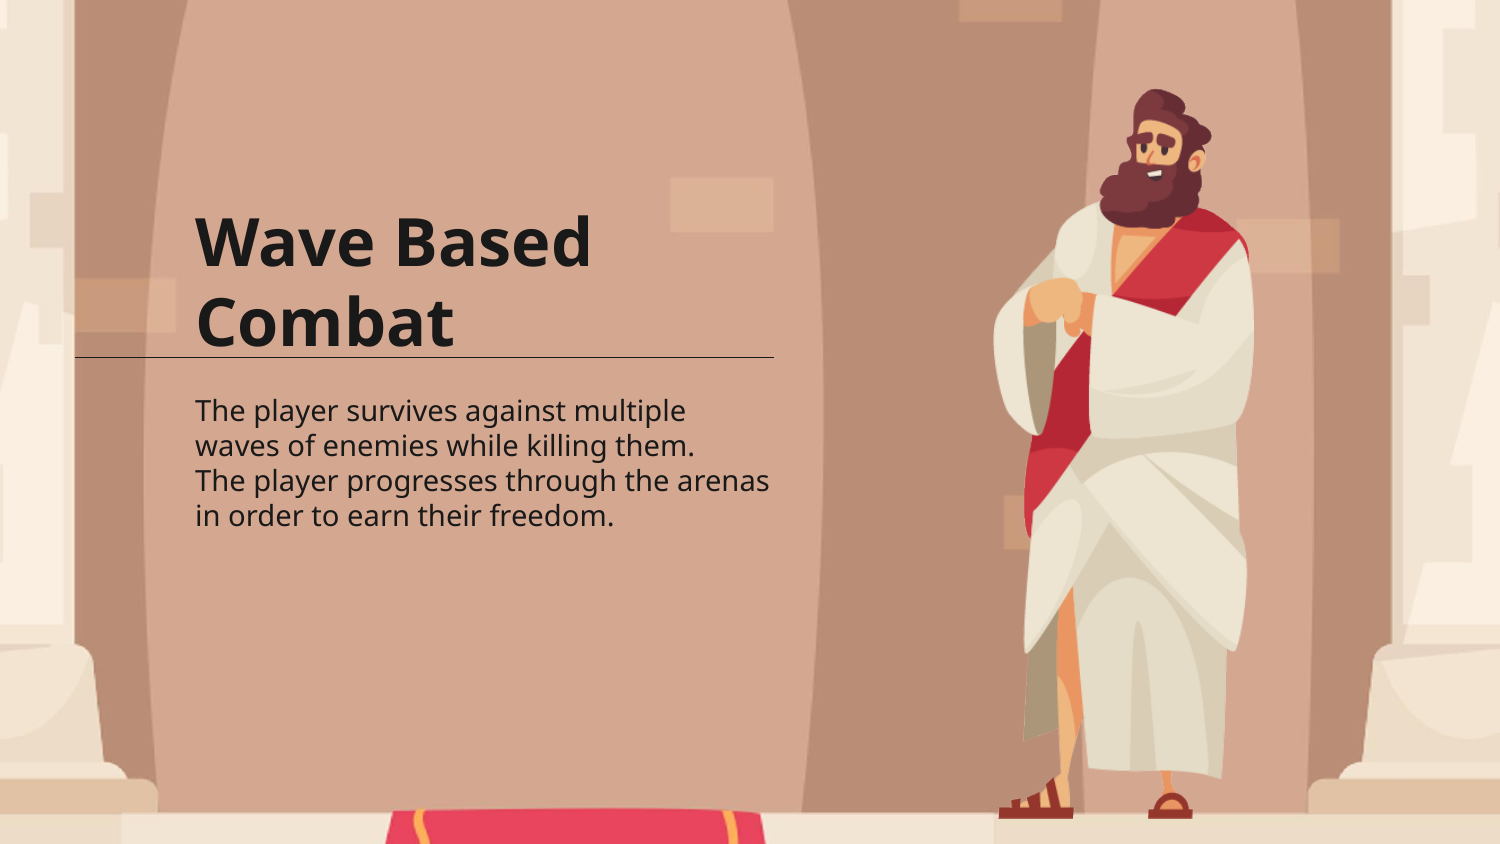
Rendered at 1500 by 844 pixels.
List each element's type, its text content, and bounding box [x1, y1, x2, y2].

subtitle The player survives against multiple waves of enemies while killing them. The player progresses through the arenas in order to earn their freedom. [180, 377, 788, 600]
picture [0, 0, 1500, 844]
title Wave Based Combat [180, 223, 863, 338]
